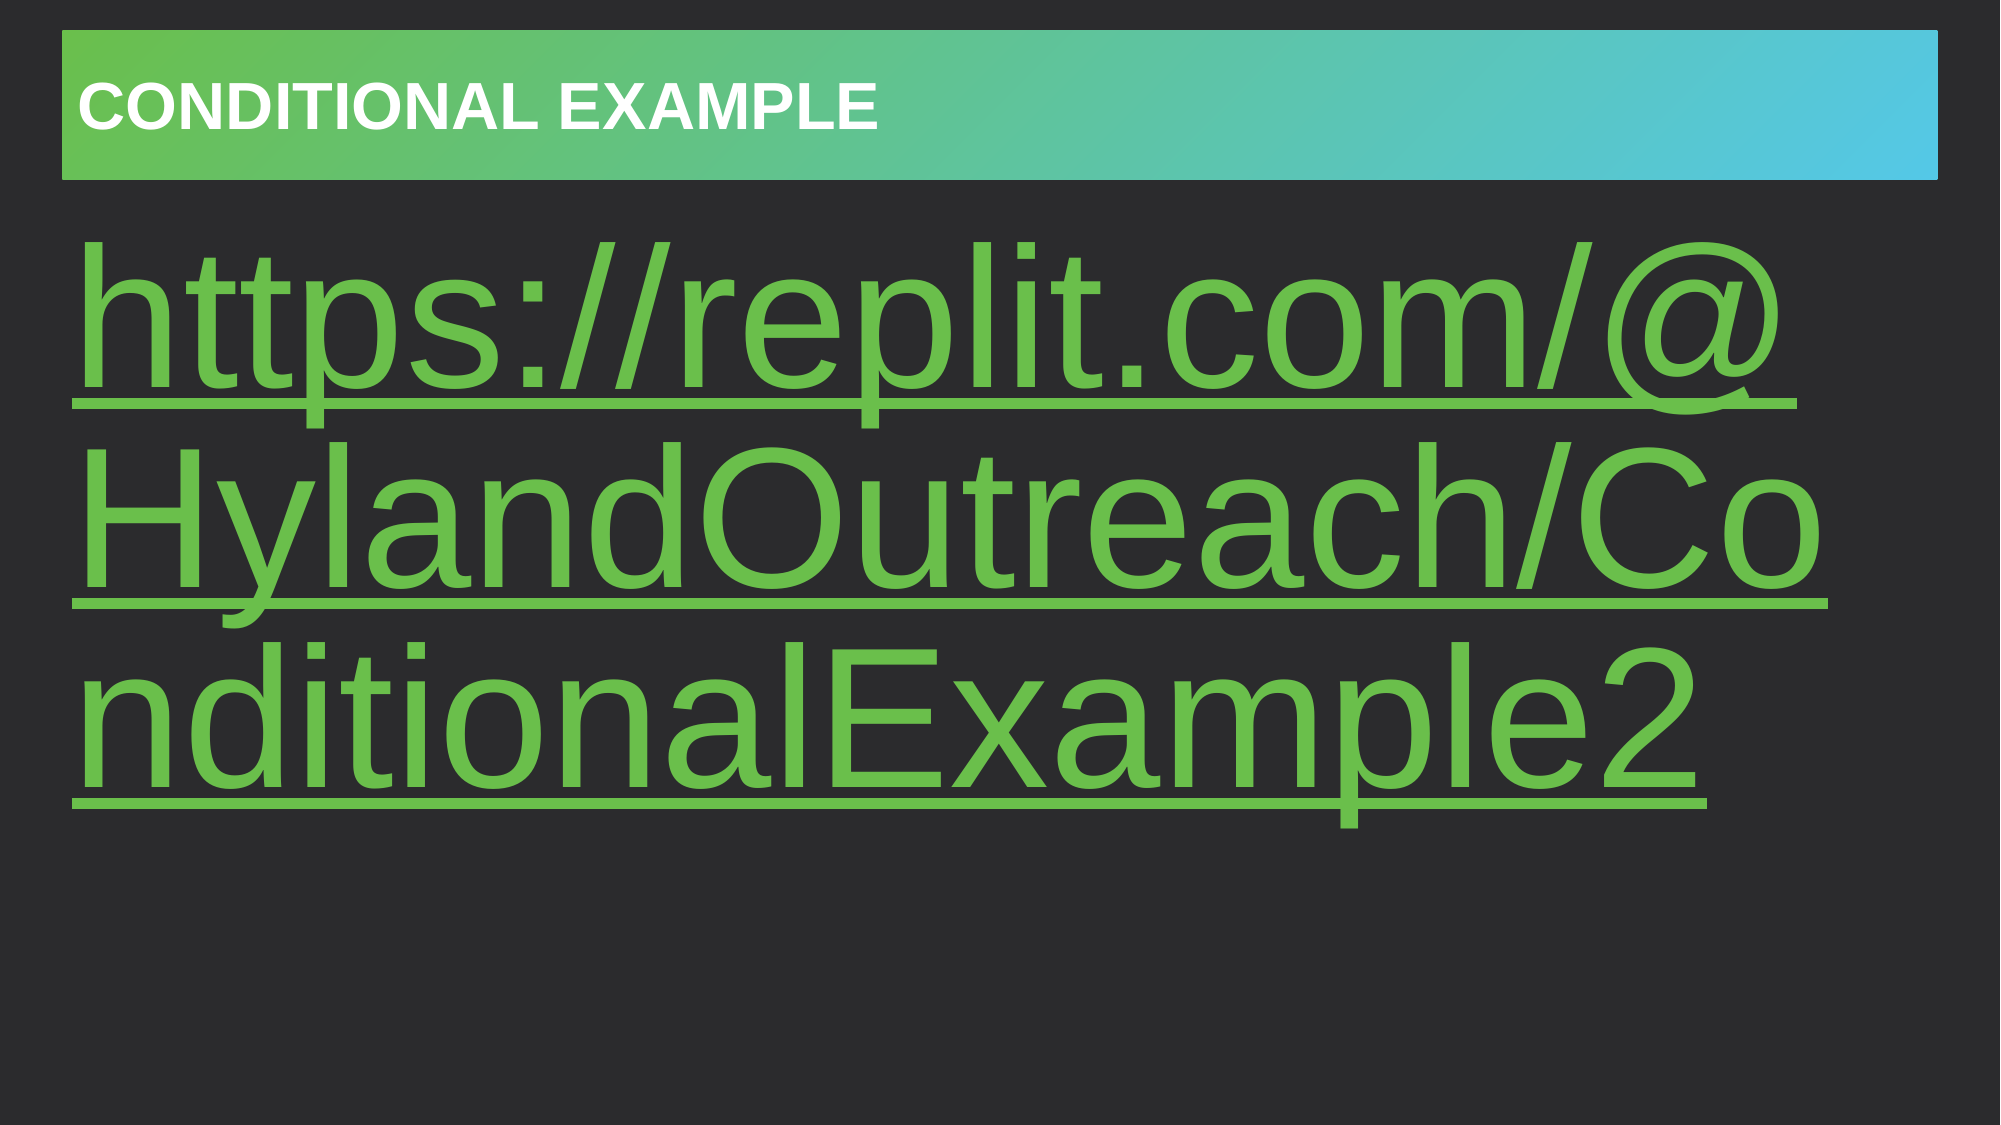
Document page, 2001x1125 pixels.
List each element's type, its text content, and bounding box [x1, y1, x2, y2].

title conditional example [62, 29, 1938, 180]
list https://replit.com/@HylandOutreach/ConditionalExample2 [62, 187, 1938, 1050]
